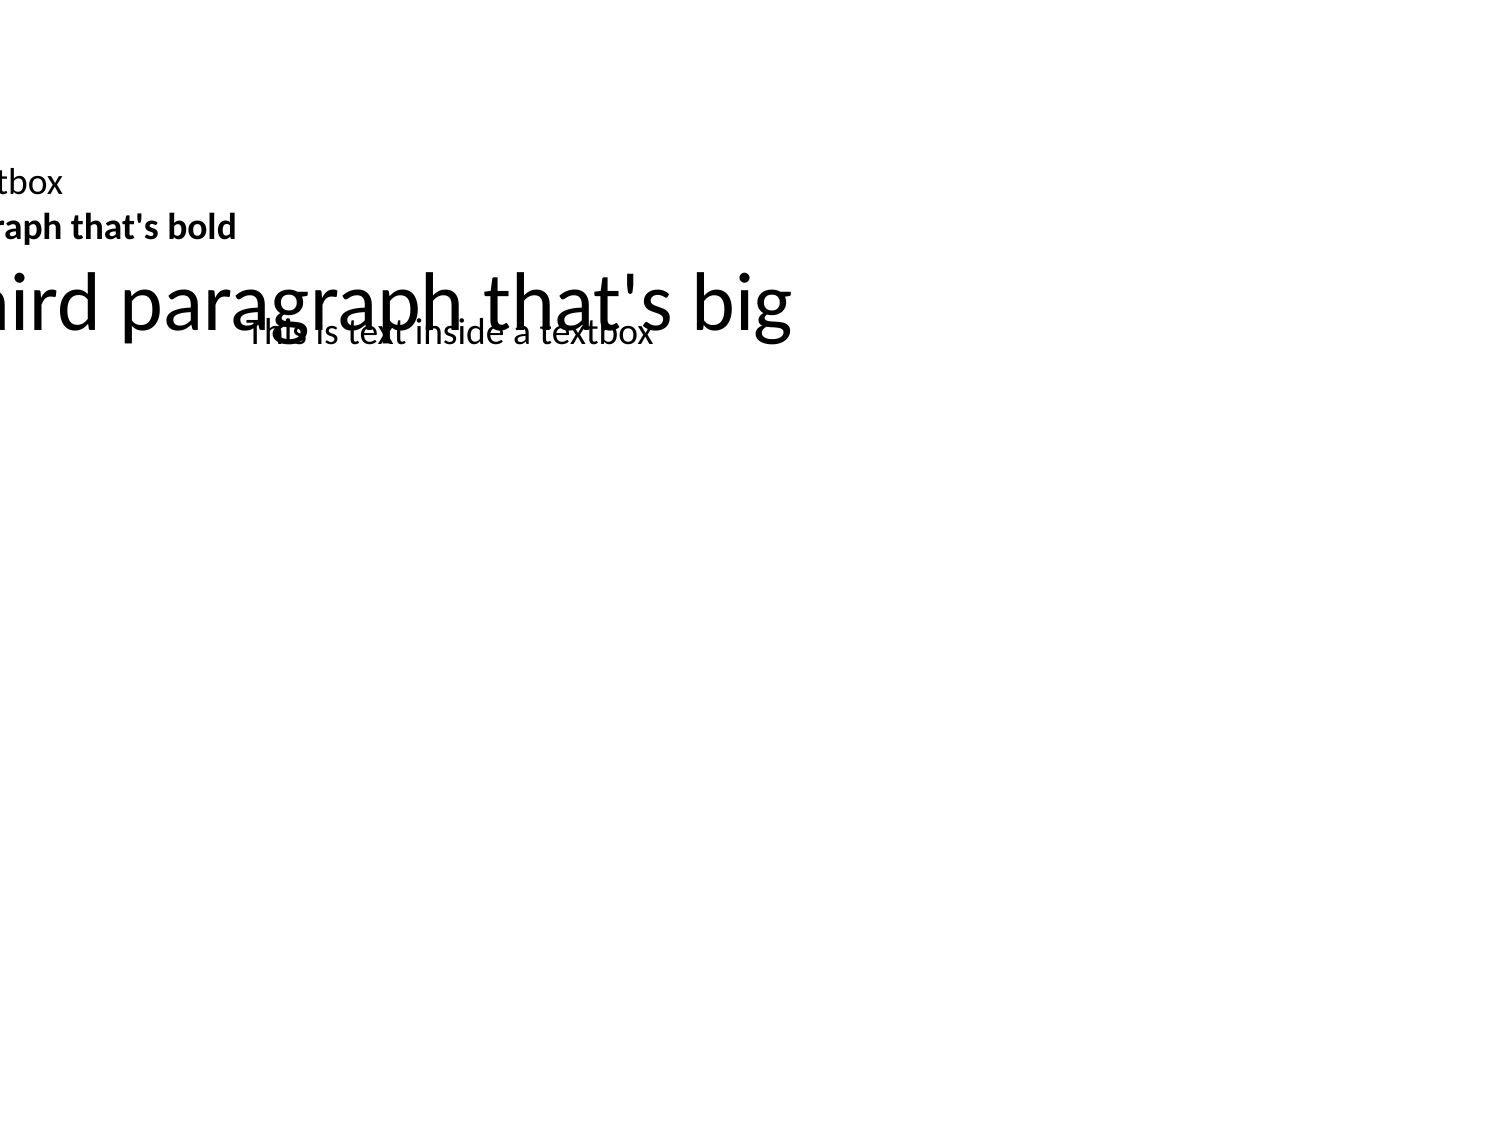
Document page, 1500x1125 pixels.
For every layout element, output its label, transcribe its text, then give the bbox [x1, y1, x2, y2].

text_box This is text inside a textbox [231, 299, 669, 360]
text_box This is text inside a textbox This is a second paragraph that's bold This is a third paragraph that's big [0, 149, 810, 355]
